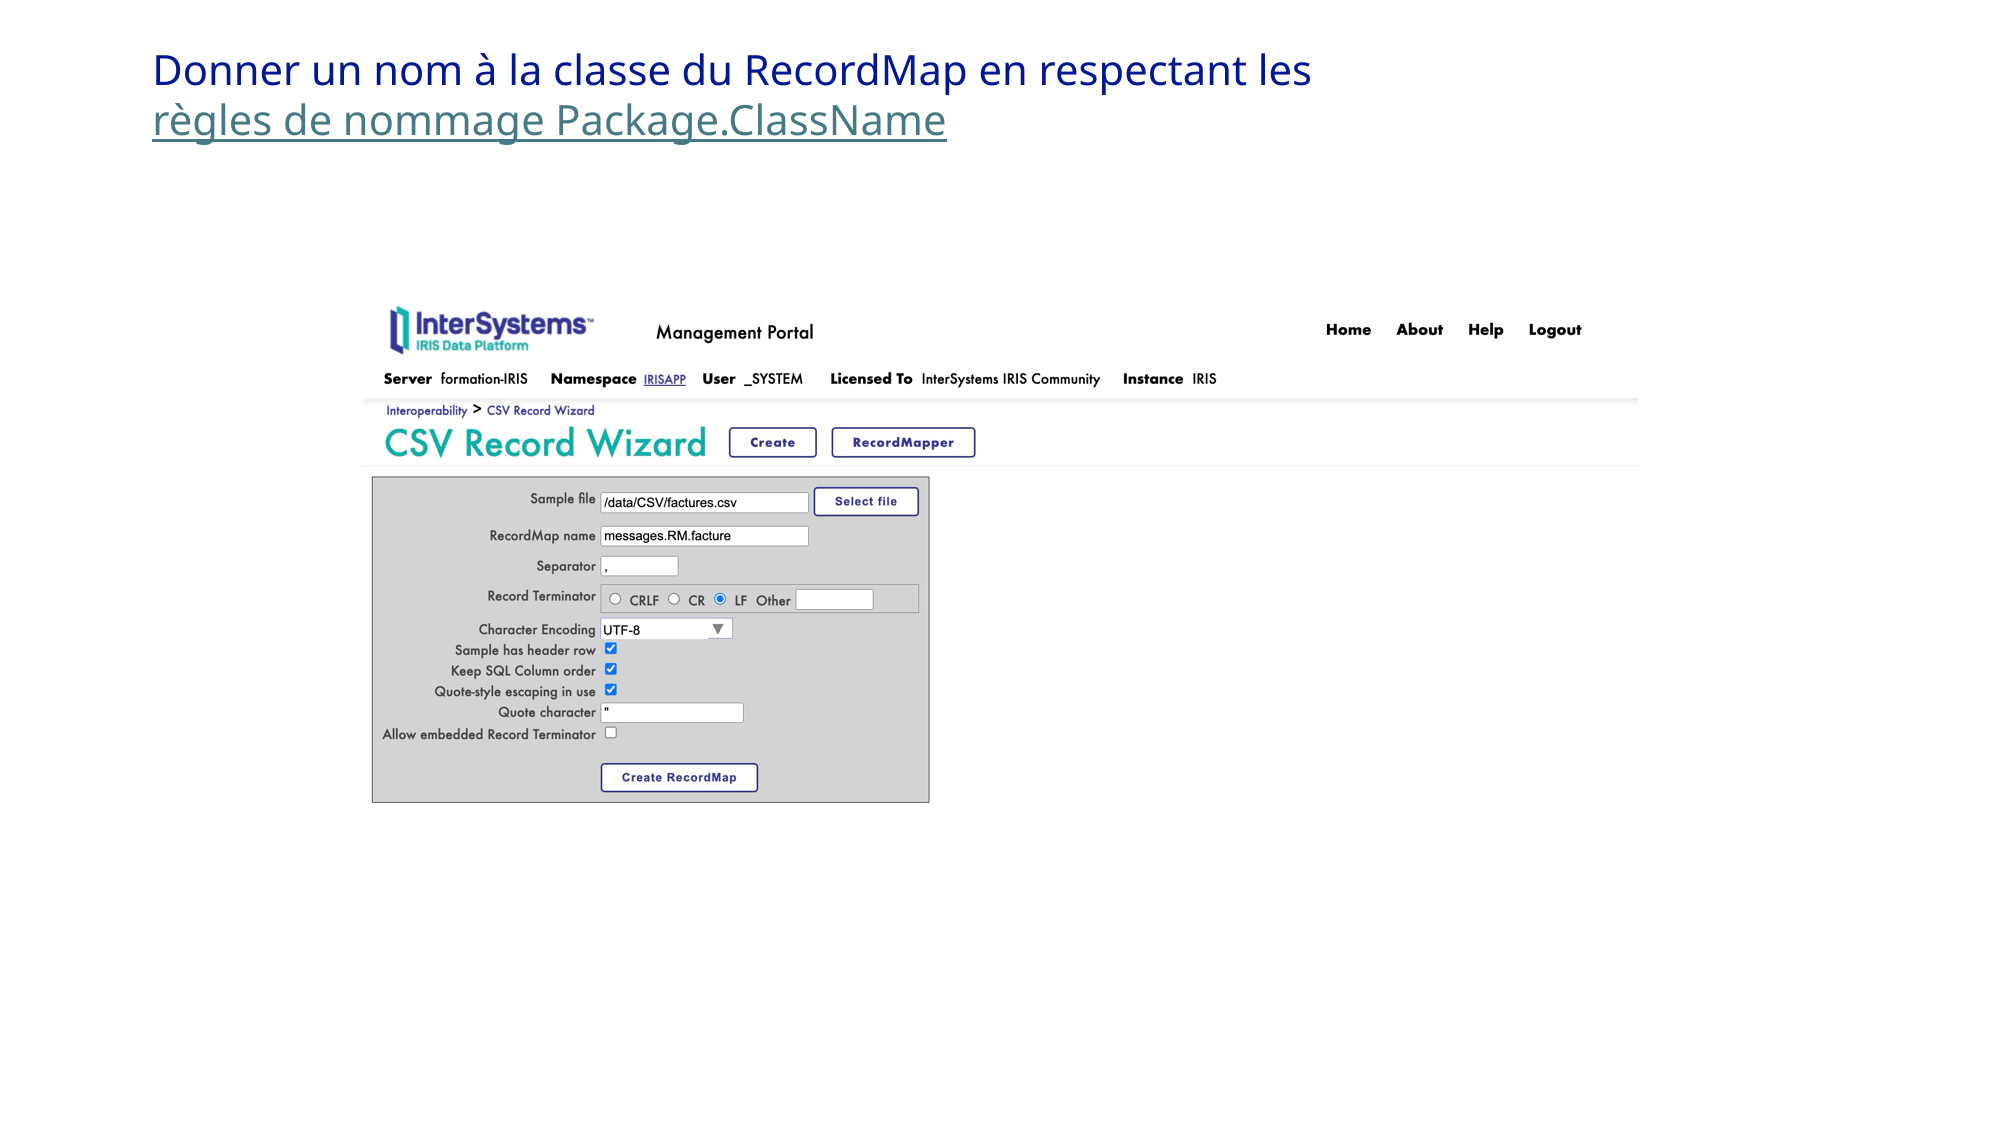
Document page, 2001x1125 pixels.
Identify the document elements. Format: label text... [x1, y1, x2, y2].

picture [361, 302, 1638, 823]
title Donner un nom à la classe du RecordMap en respectant les règles de nommage Package.ClassName [137, 59, 1863, 136]
